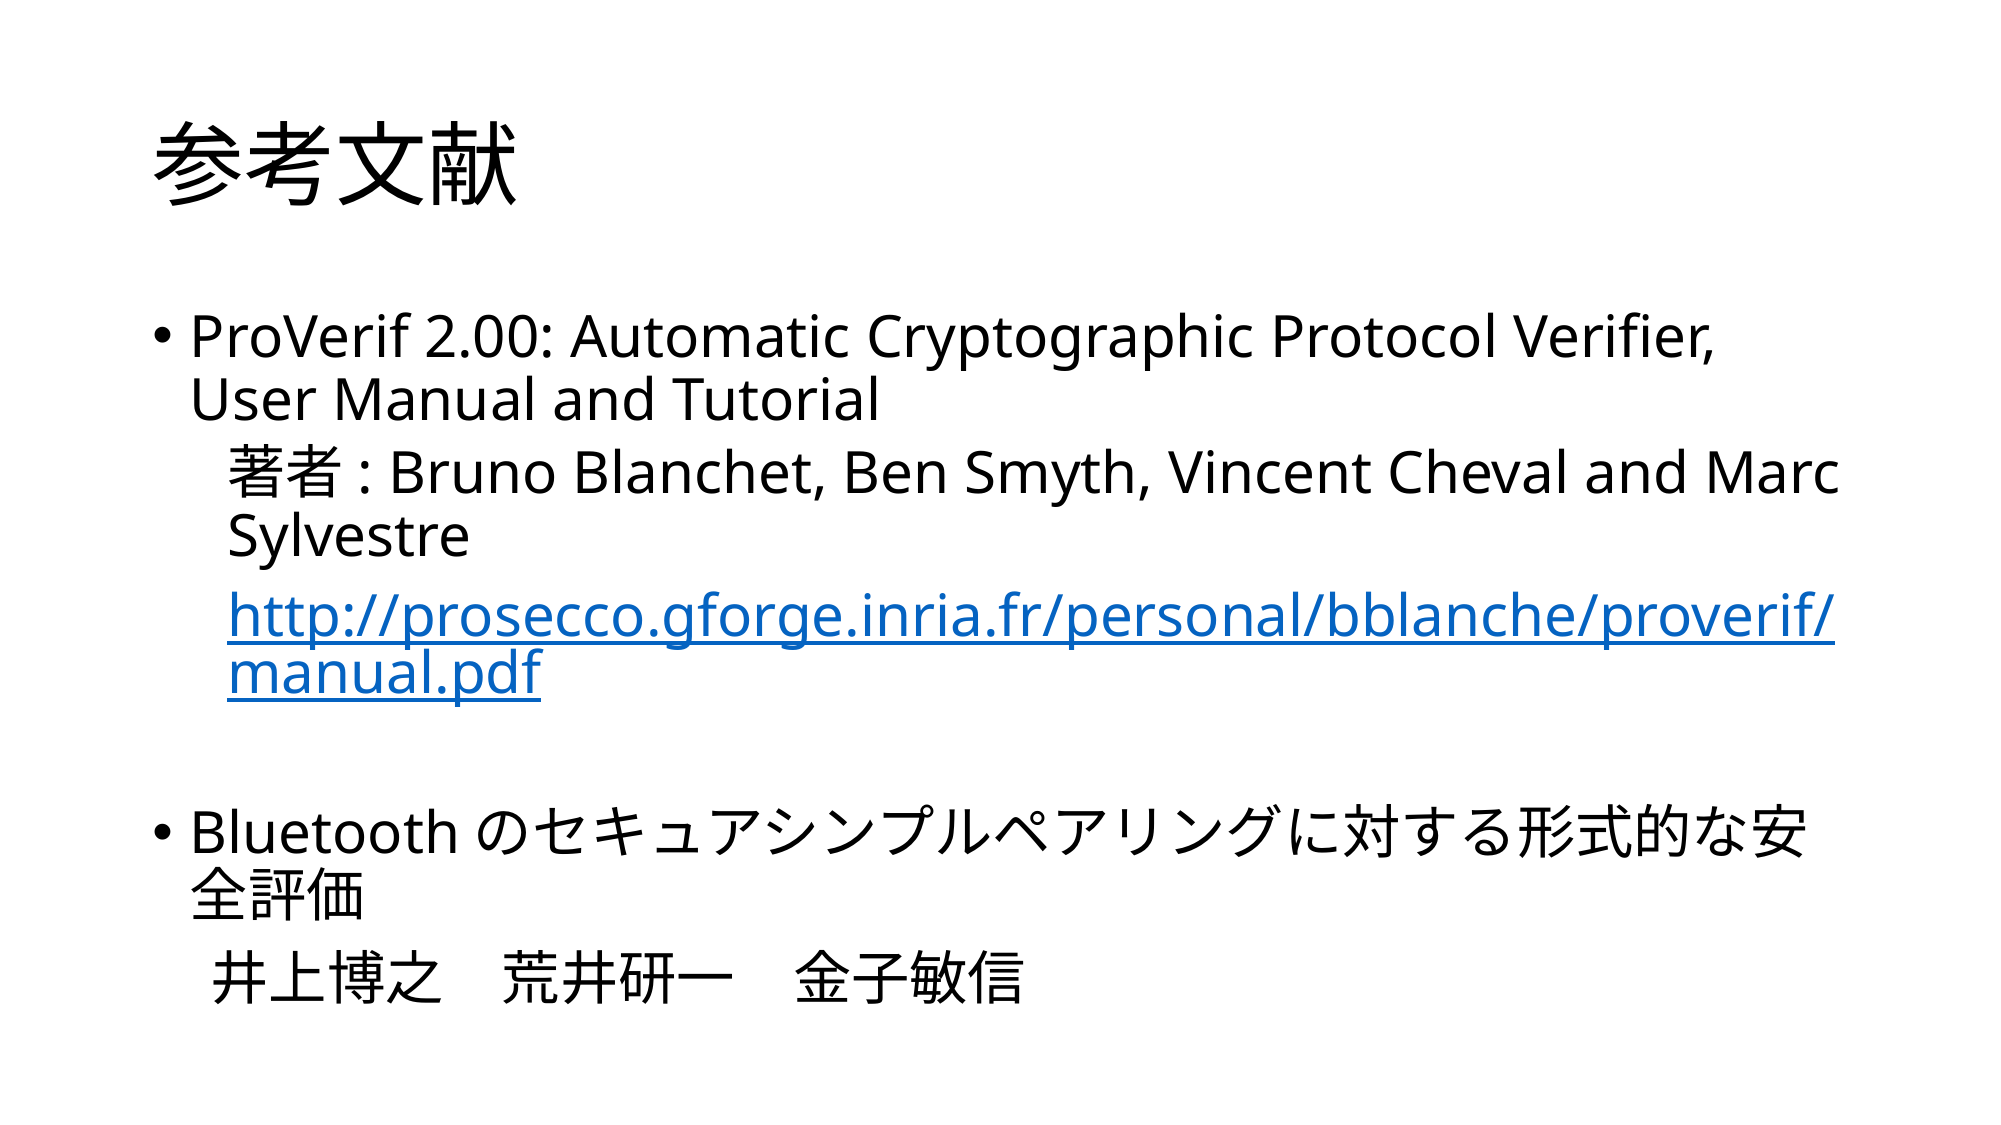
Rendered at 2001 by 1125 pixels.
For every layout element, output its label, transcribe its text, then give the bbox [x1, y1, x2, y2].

title 参考文献 [137, 59, 1863, 278]
list ProVerif 2.00: Automatic Cryptographic Protocol Verifier, User Manual and Tutorial 著者: Bruno Blanchet, Ben Smyth, Vincent Cheval and Marc Sylvestre http://prosecco.gforge.inria.fr/personal/bblanche/proverif/manual.pdf Bluetoothのセキュアシンプルペアリングに対する形式的な安全評価 井上博之 荒井研一 金子敏信 [137, 299, 1863, 1014]
